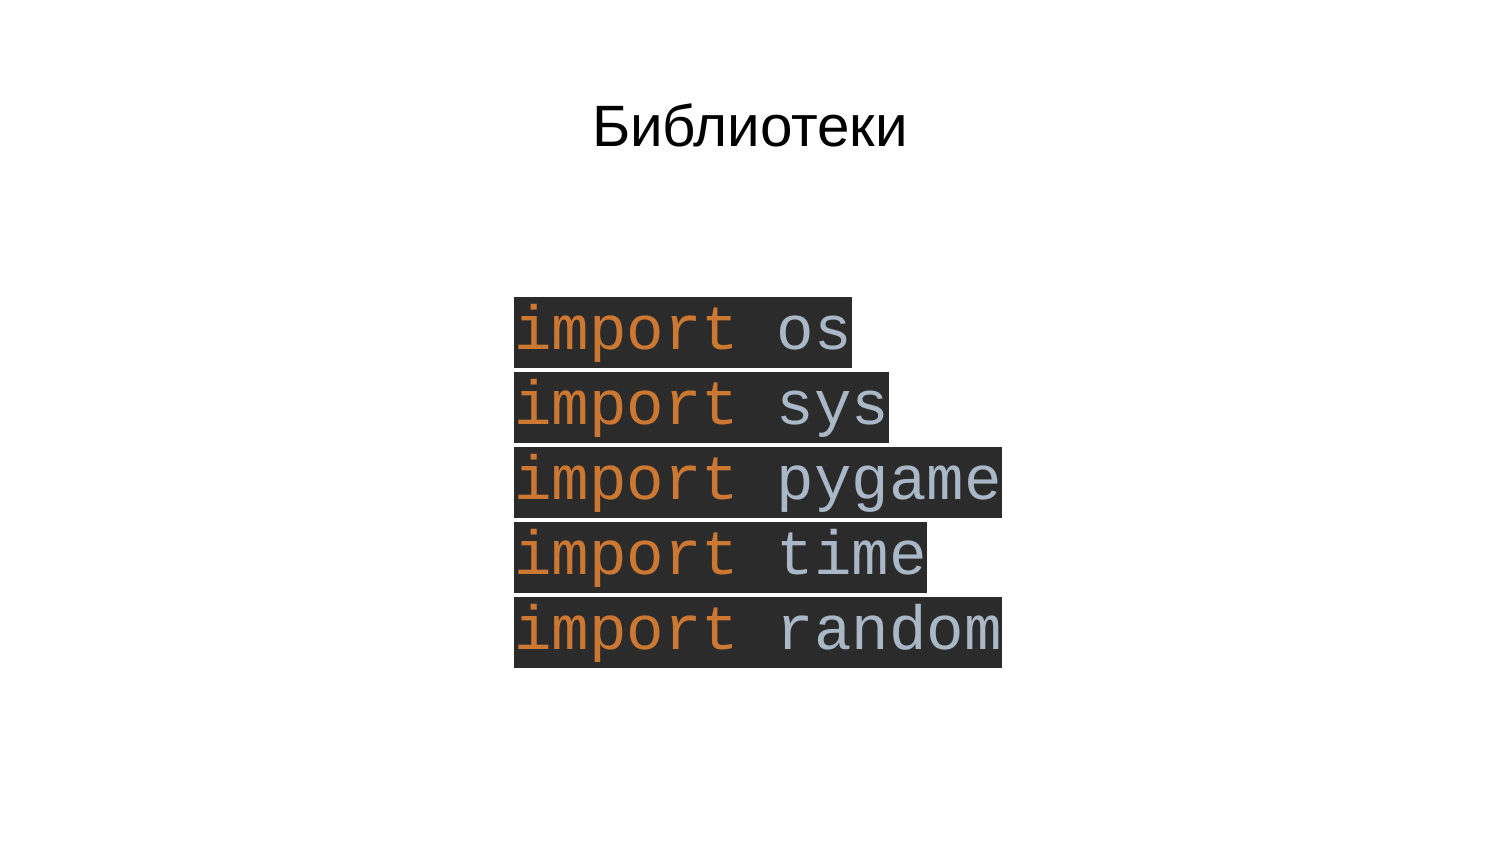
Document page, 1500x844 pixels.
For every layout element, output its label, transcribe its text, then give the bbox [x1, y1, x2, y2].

title Библиотеки [51, 72, 1449, 167]
text_box import os import sys import pygame import time import random [499, 271, 1500, 764]
